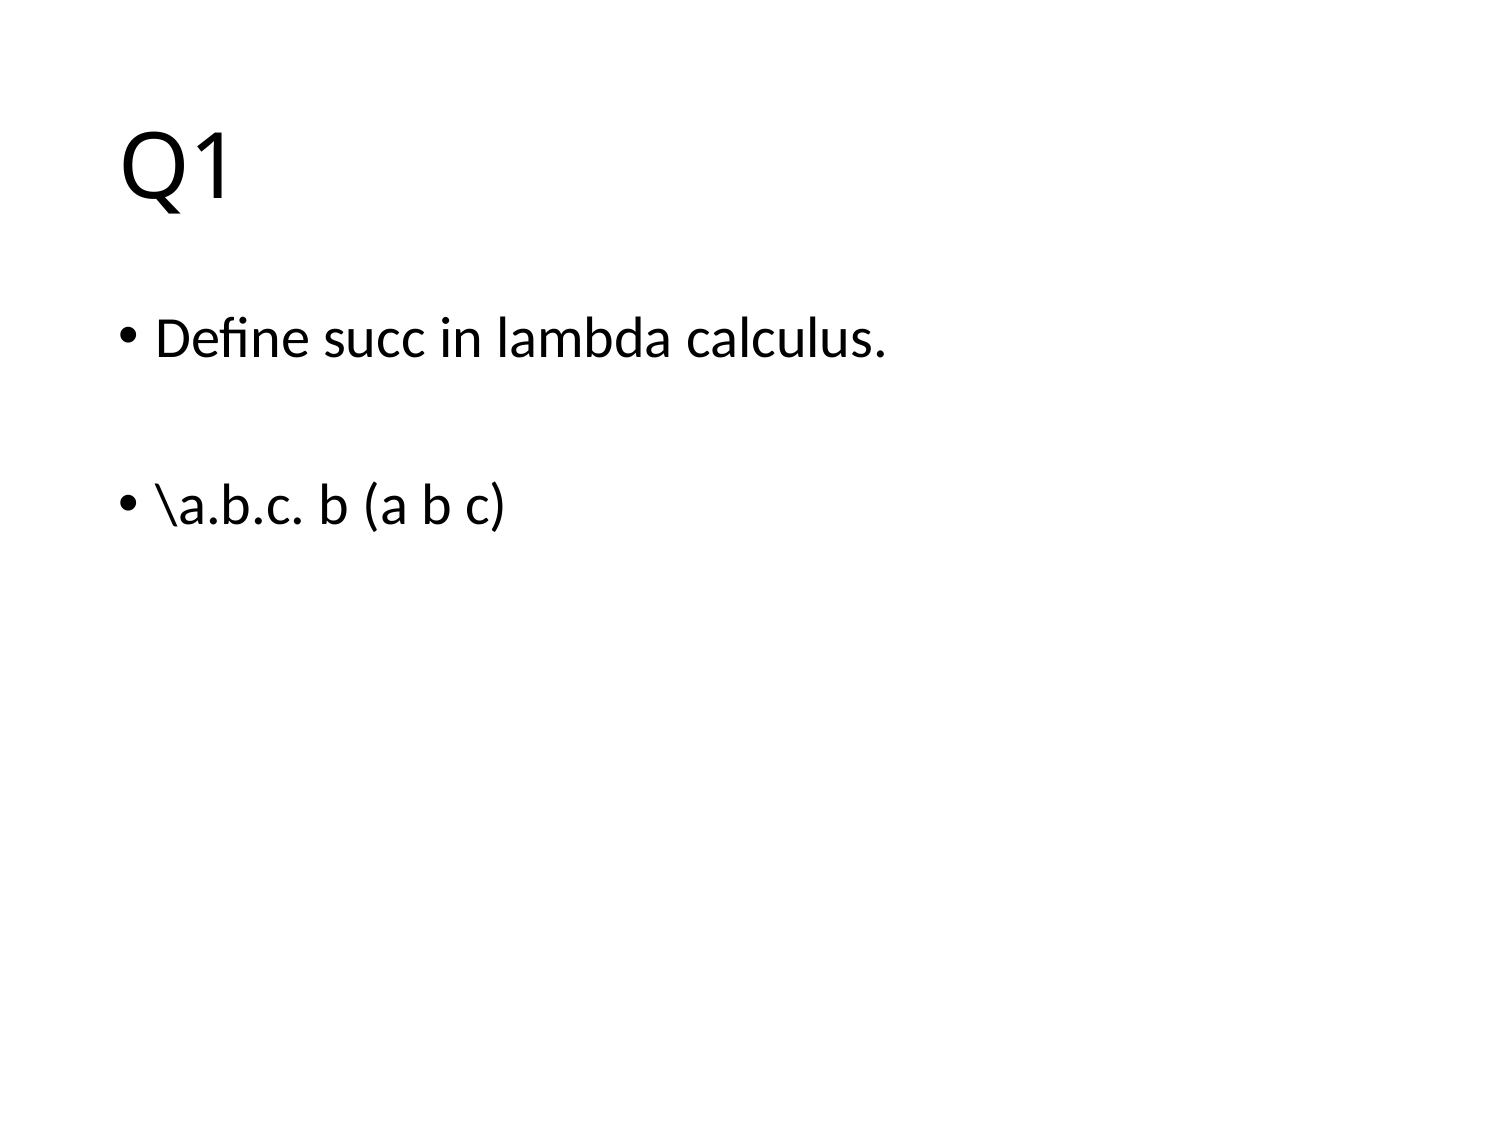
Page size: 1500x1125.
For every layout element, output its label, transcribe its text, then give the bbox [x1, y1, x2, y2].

list Define succ in lambda calculus. \a.b.c. b (a b c) [103, 299, 1397, 1014]
title Q1 [103, 59, 1397, 278]
